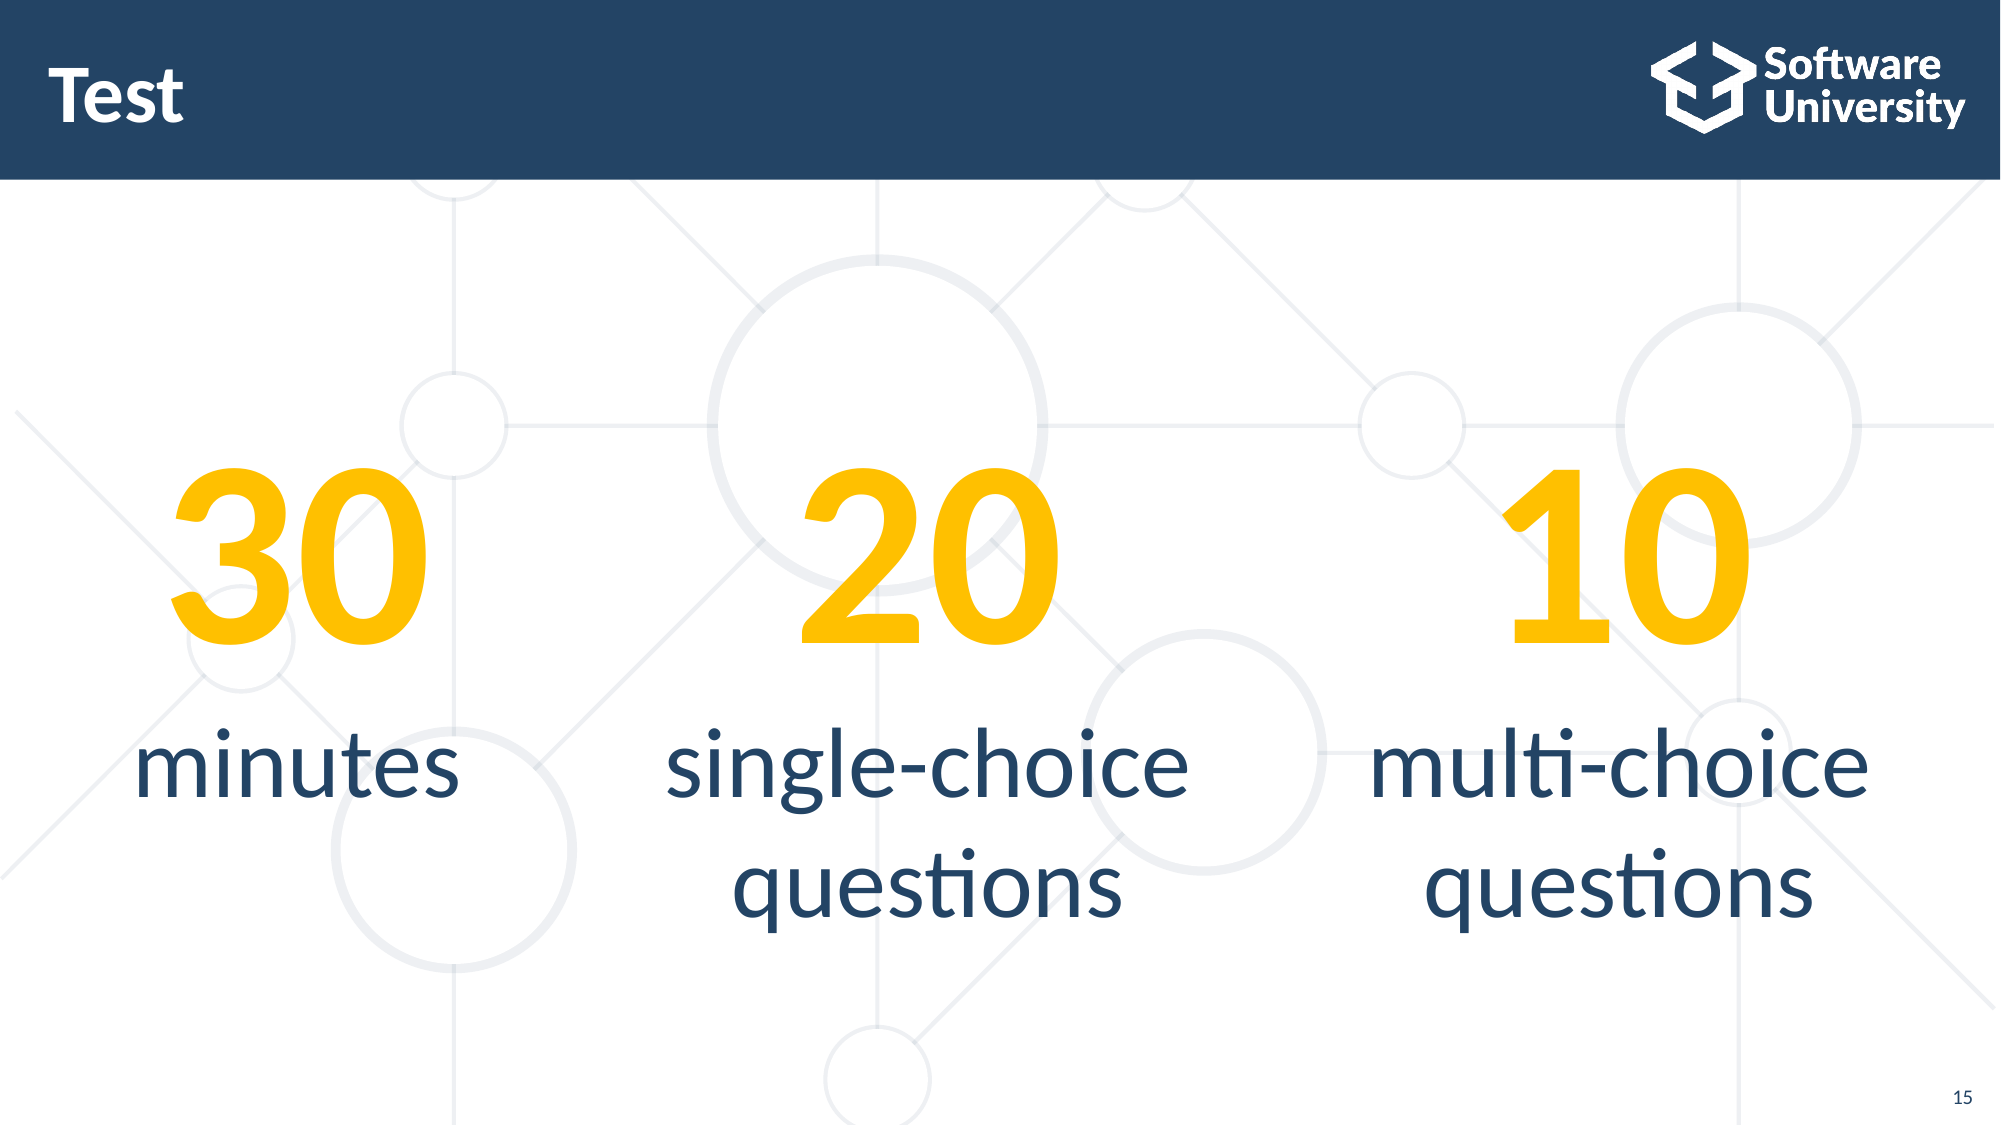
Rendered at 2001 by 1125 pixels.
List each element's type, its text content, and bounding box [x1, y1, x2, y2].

slide_number 15 [1927, 1067, 1989, 1117]
text_box 30 minutes [31, 371, 563, 839]
picture [1651, 41, 1966, 134]
title Test [31, 16, 1625, 162]
text_box 10 multi-choice questions [1250, 371, 1989, 839]
text_box 20 single-choice questions [563, 371, 1250, 839]
